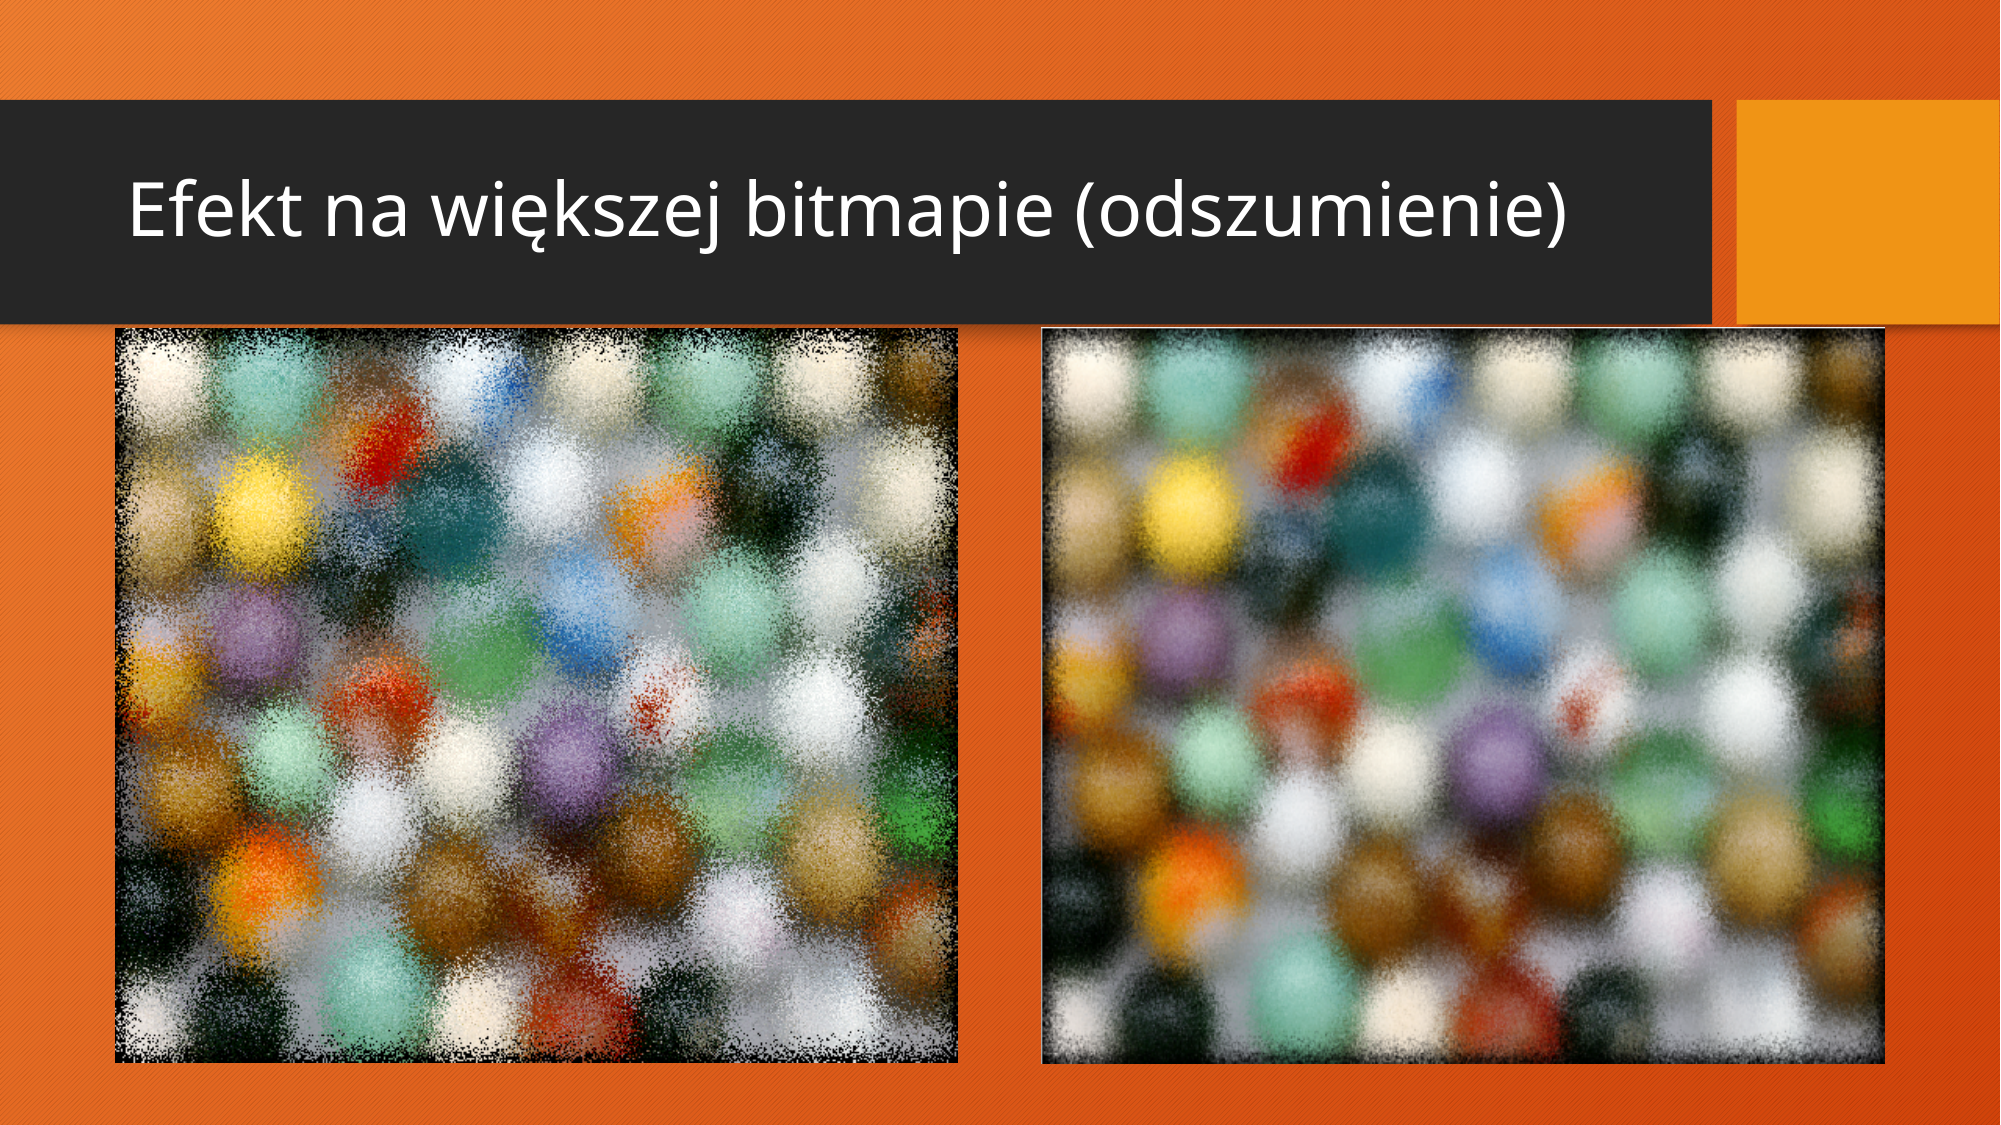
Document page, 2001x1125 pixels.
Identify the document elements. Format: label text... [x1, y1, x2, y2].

picture [0, 325, 2000, 1064]
title Efekt na większej bitmapie (odszumienie) [111, 123, 1689, 301]
